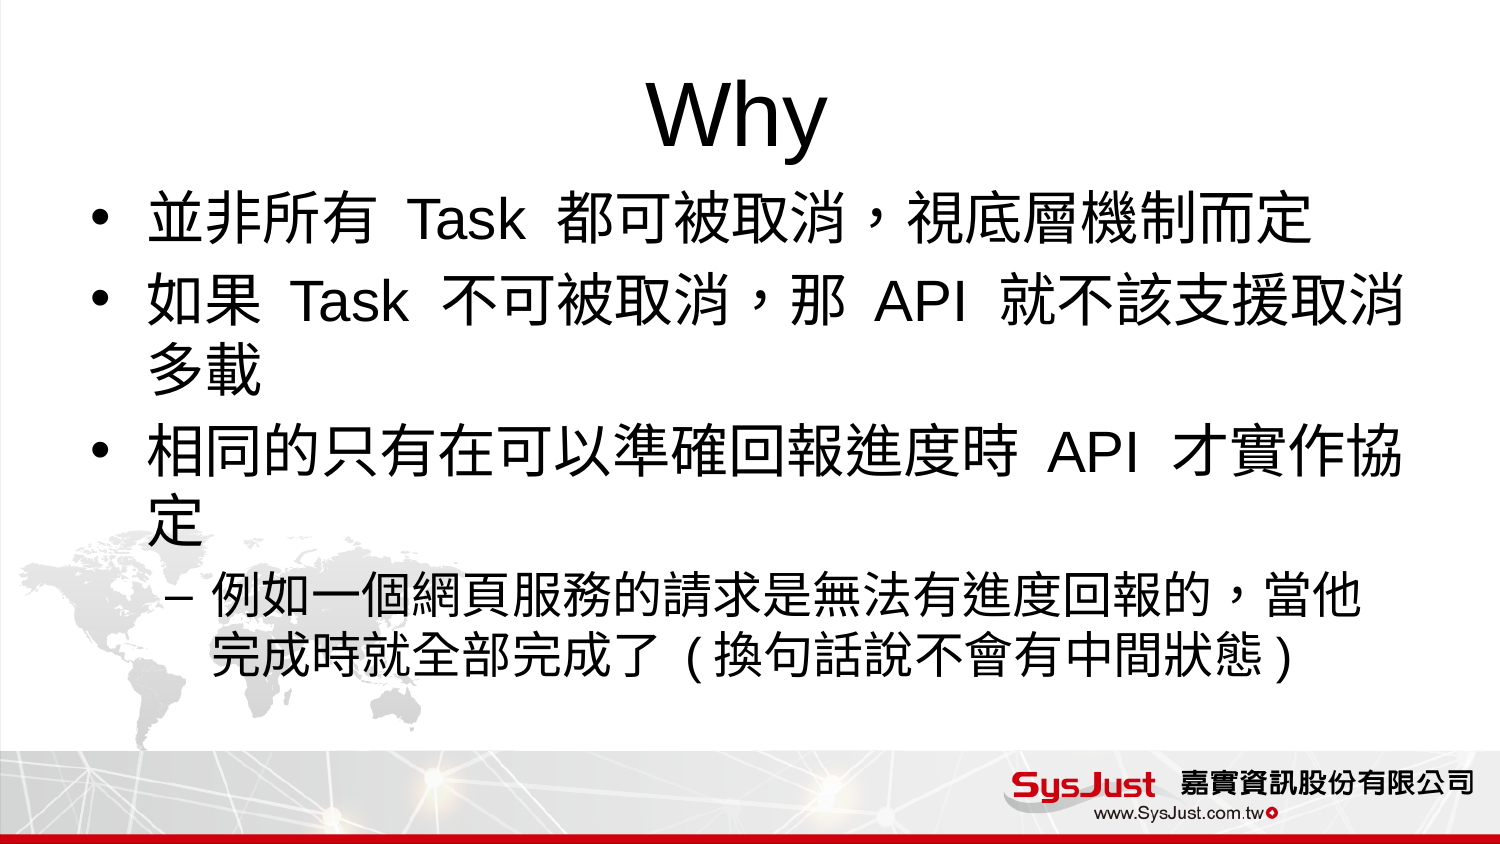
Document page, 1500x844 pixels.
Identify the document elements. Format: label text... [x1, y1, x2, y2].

title Why [75, 33, 1425, 173]
list 並非所有 Task 都可被取消，視底層機制而定 如果 Task 不可被取消，那 API 就不該支援取消多載 相同的只有在可以準確回報進度時 API 才實作協定 例如一個網頁服務的請求是無法有進度回報的，當他完成時就全部完成了 (換句話說不會有中間狀態) [75, 173, 1425, 754]
picture [0, 0, 1500, 844]
